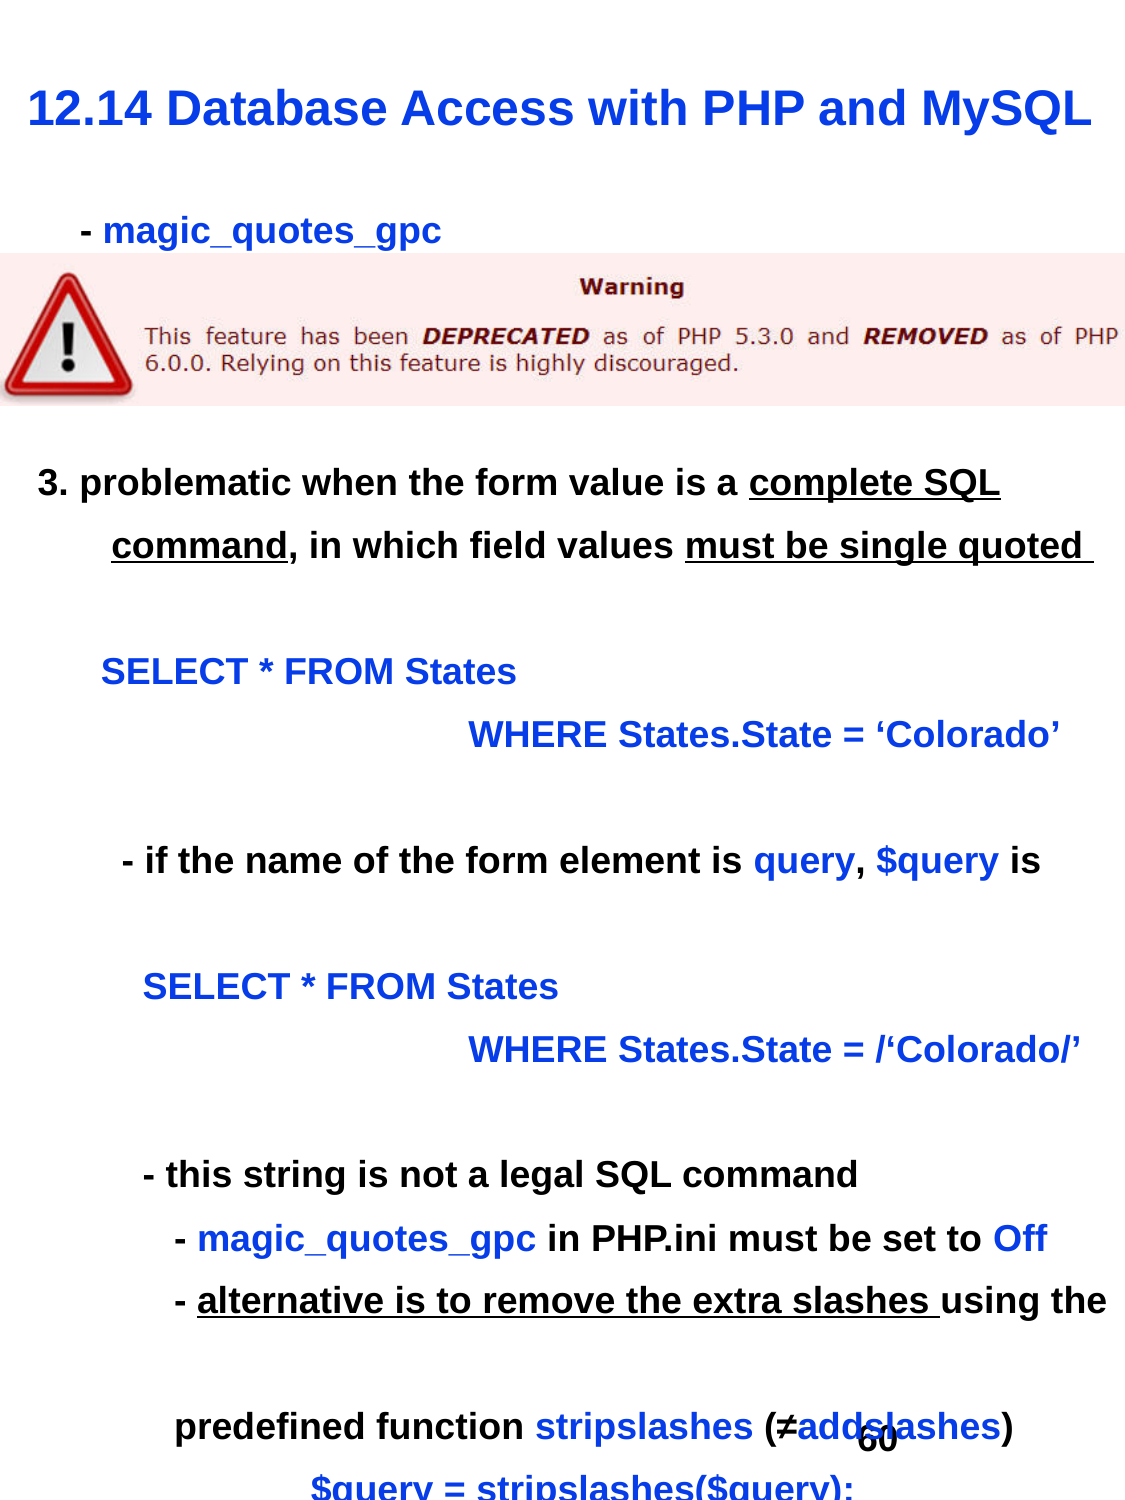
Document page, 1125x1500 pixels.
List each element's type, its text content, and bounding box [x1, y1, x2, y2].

text_box 12.14 Database Access with PHP and MySQL - magic_quotes_gpc 3. problematic when the form value is a complete SQL command, in which field values must be single quoted SELECT * FROM States WHERE States.State = ‘Colorado’ - if the name of the form element is query, $query is SELECT * FROM States WHERE States.State = /‘Colorado/’ - this string is not a legal SQL command - magic_quotes_gpc in PHP.ini must be set to Off - alternative is to remove the extra slashes using the predefined function stripslashes (≠addslashes) $query = stripslashes($query); [12, 413, 1125, 1500]
text_box 12.14 Database Access with PHP and MySQL - magic_quotes_gpc 3. problematic when the form value is a complete SQL command, in which field values must be single quoted SELECT * FROM States WHERE States.State = ‘Colorado’ - if the name of the form element is query, $query is SELECT * FROM States WHERE States.State = /‘Colorado/’ - this string is not a legal SQL command - magic_quotes_gpc in PHP.ini must be set to Off - alternative is to remove the extra slashes using the predefined function stripslashes (≠addslashes) $query = stripslashes($query); [12, 62, 1125, 253]
picture [0, 253, 1125, 406]
